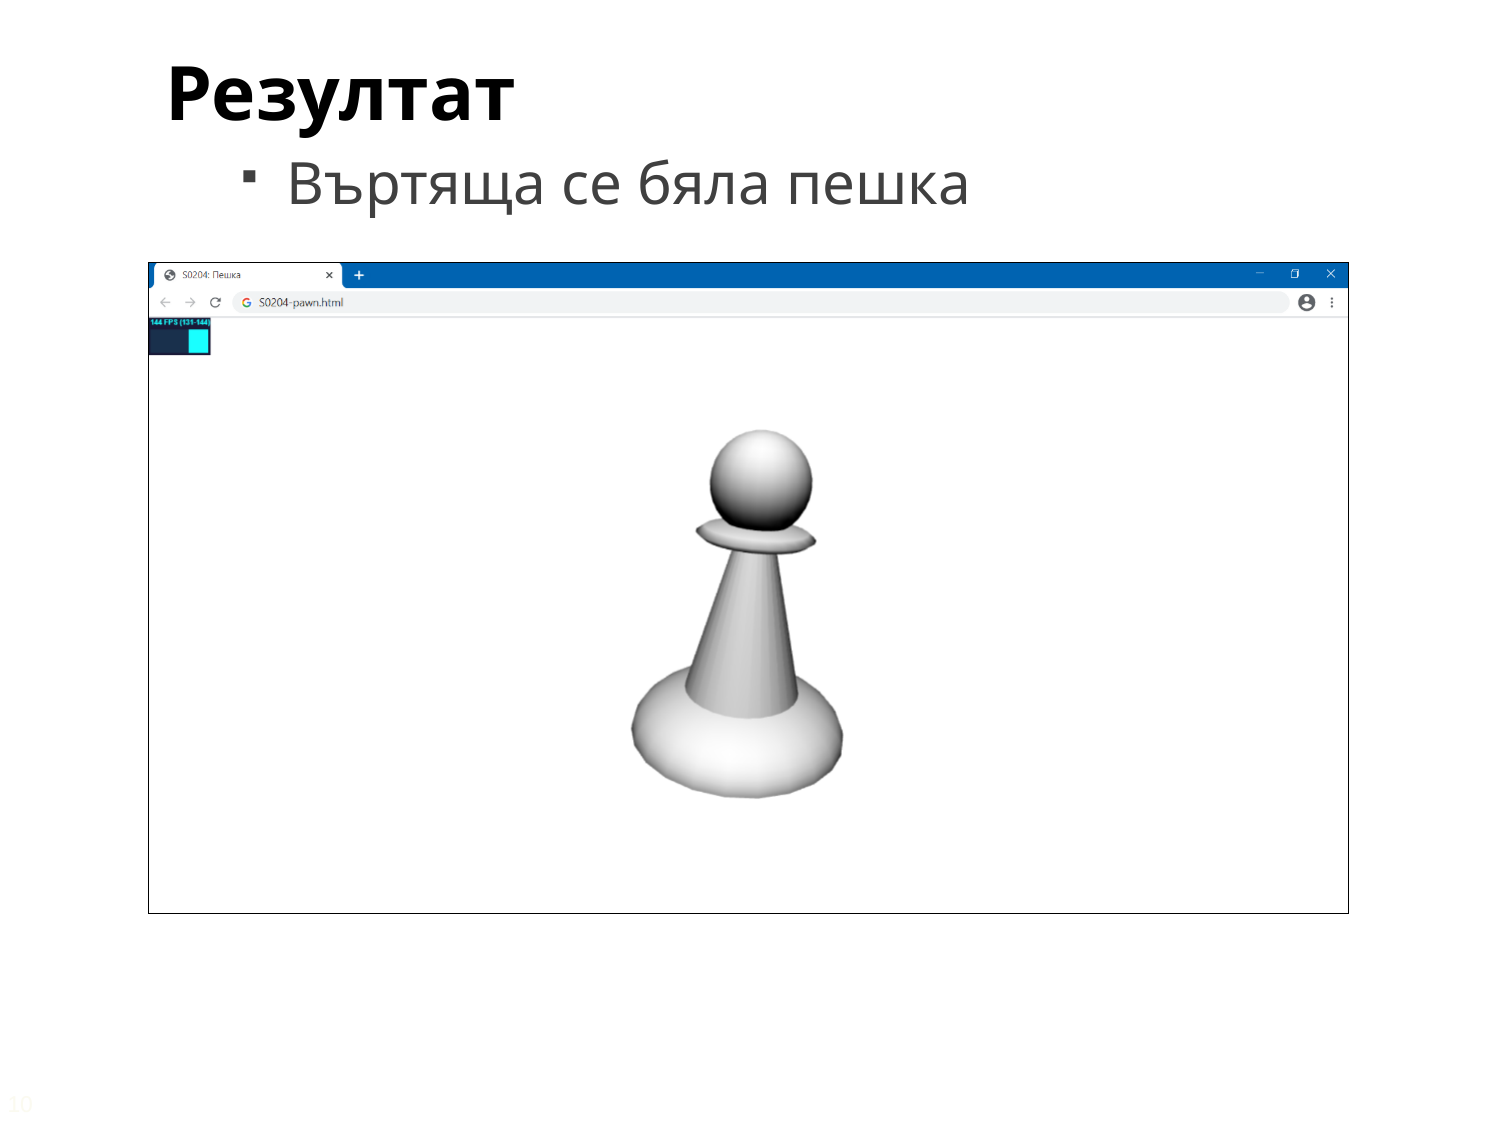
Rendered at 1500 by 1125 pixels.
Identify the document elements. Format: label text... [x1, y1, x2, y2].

list Резултат Въртяща се бяла пешка [150, 37, 1488, 1113]
picture [148, 262, 1349, 914]
